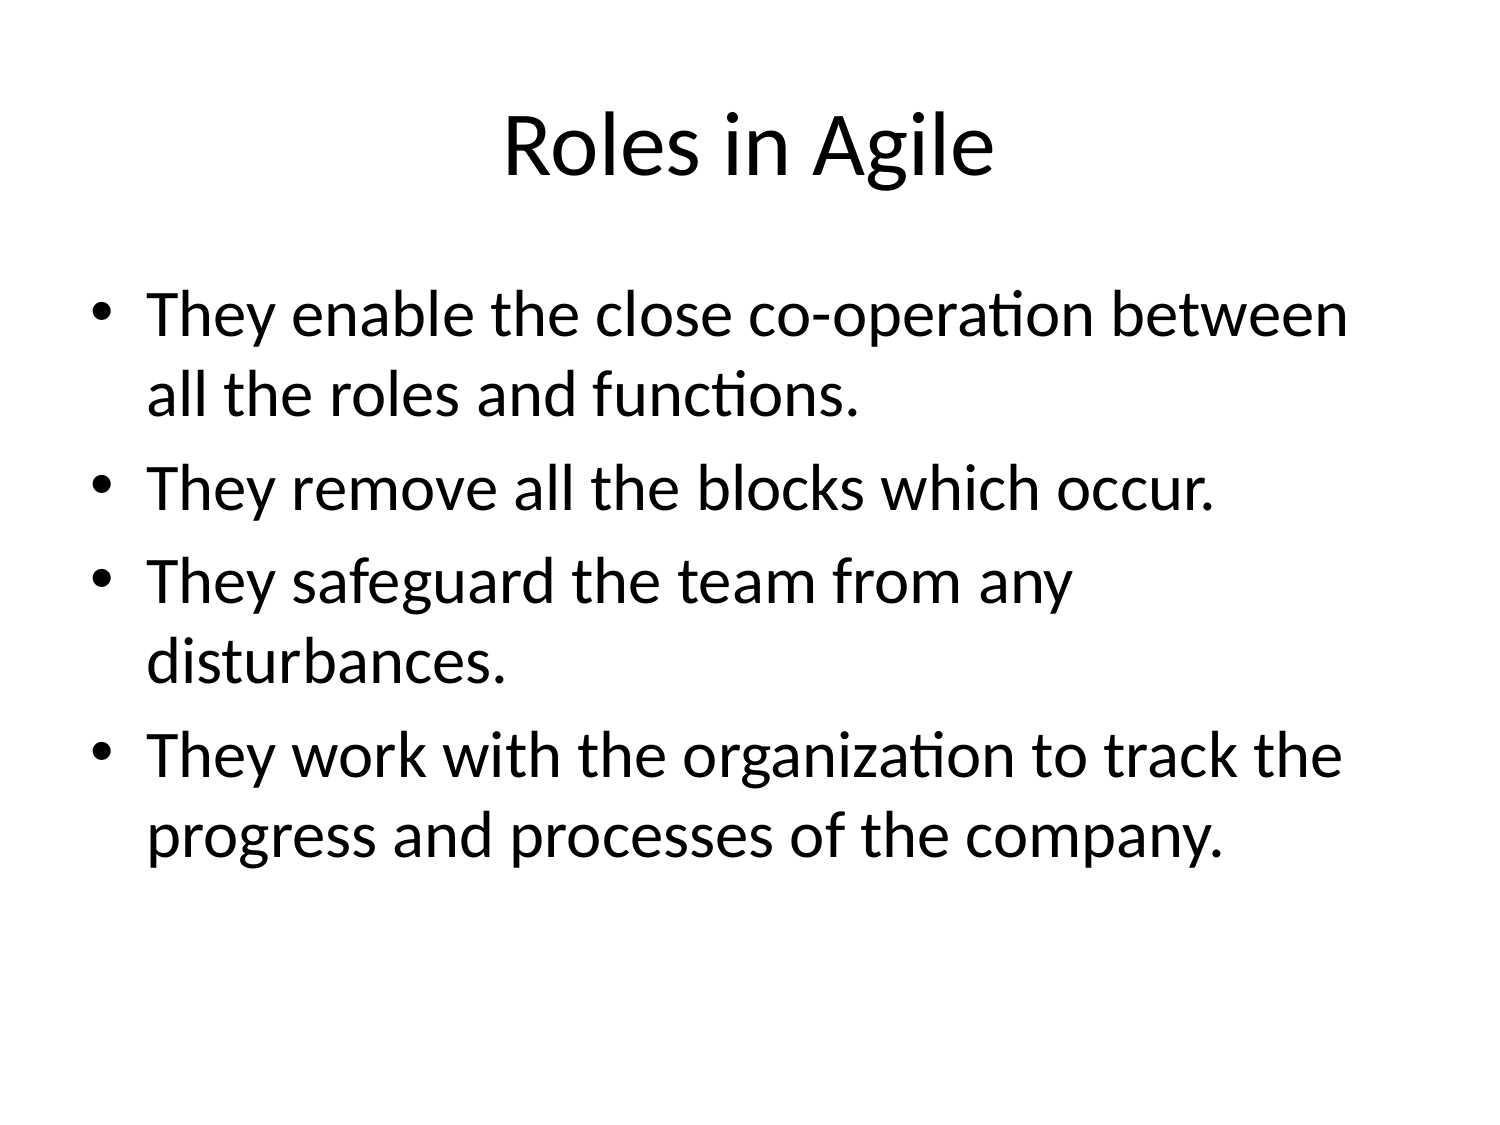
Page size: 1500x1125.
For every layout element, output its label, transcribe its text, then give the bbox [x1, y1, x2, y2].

list They enable the close co-operation between all the roles and functions. They remove all the blocks which occur. They safeguard the team from any disturbances. They work with the organization to track the progress and processes of the company. [75, 262, 1425, 1005]
title Roles in Agile [75, 45, 1425, 233]
